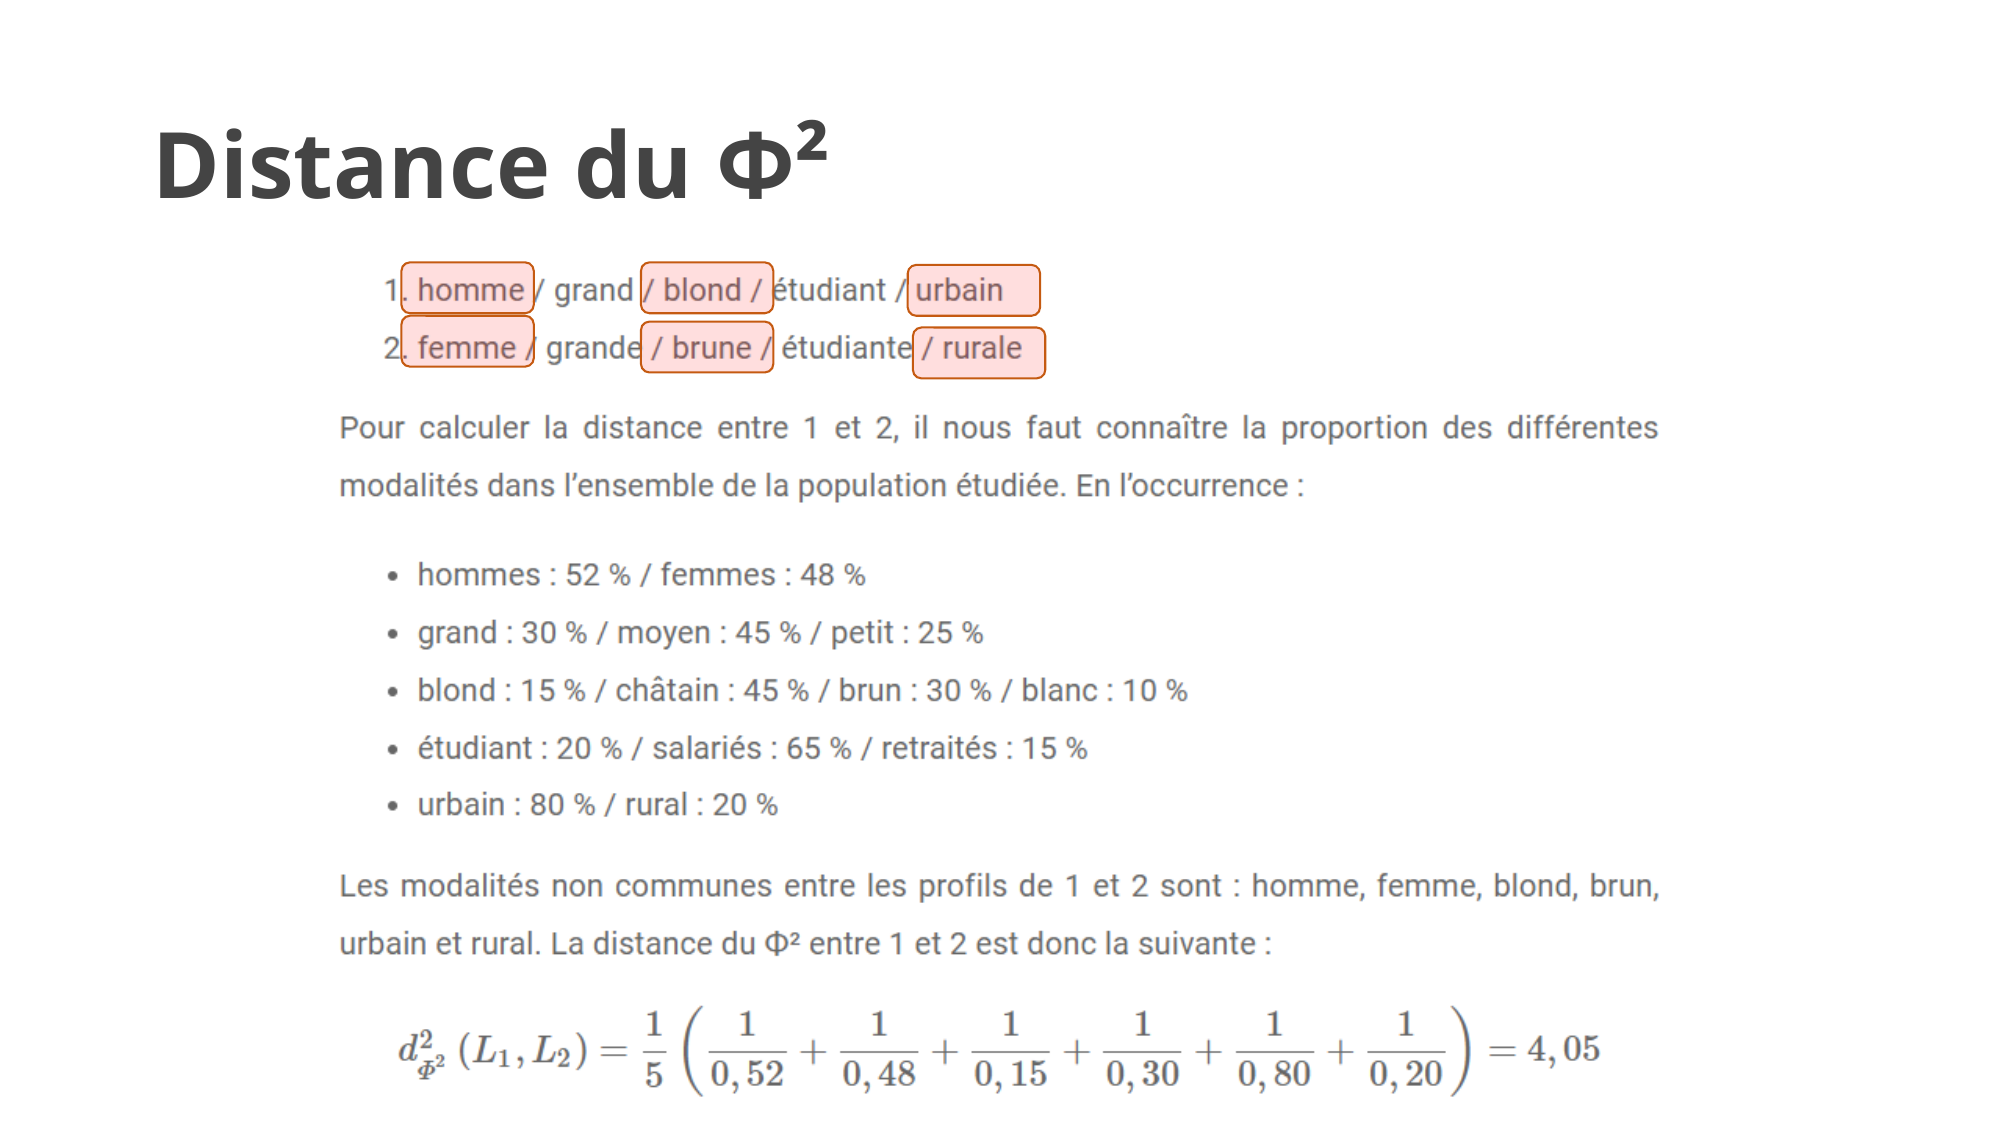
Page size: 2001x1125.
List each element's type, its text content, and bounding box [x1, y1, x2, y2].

title Distance du Φ² [137, 59, 1863, 278]
picture [310, 262, 1690, 1125]
